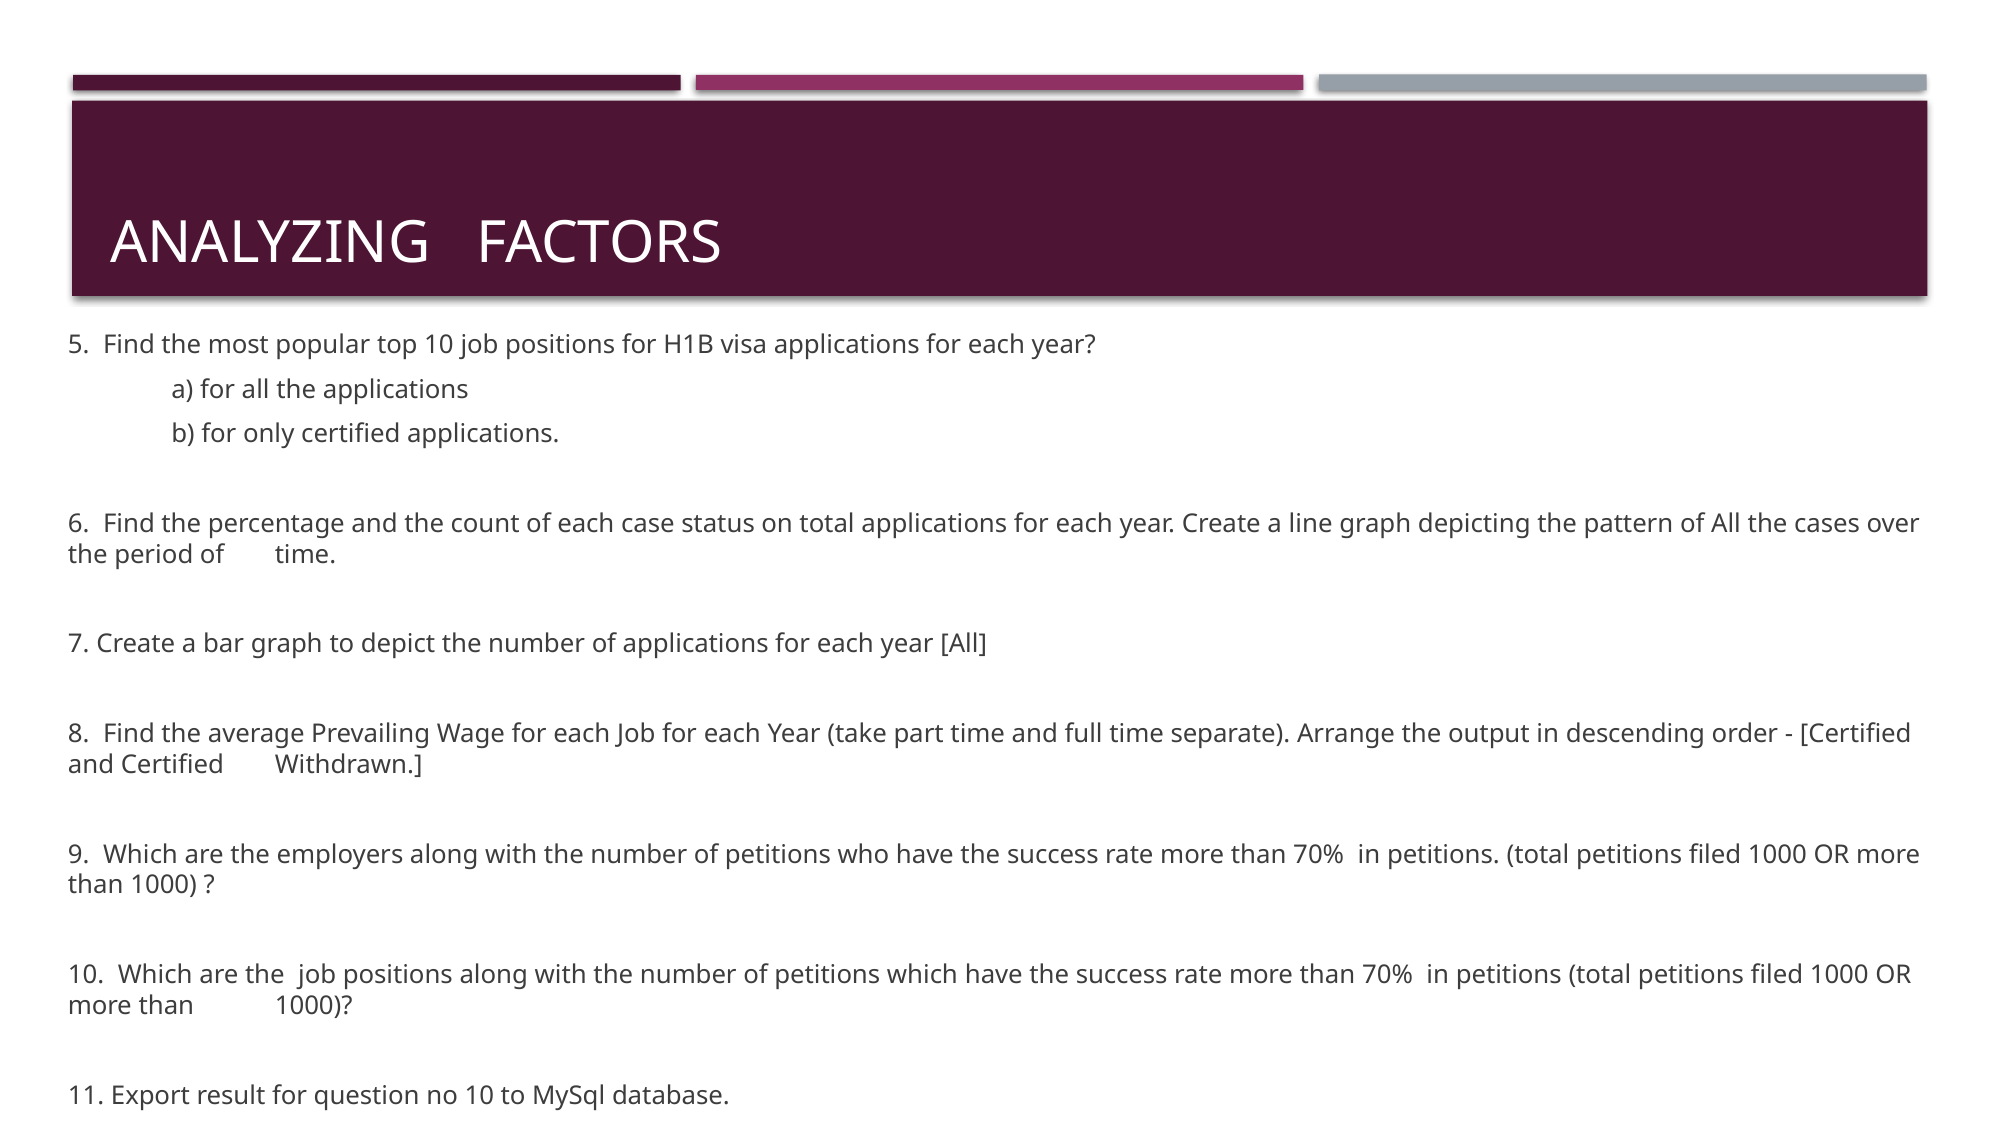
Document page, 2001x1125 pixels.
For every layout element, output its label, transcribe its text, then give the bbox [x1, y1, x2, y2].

list 5. Find the most popular top 10 job positions for H1B visa applications for each year? a) for all the applications b) for only certified applications. 6. Find the percentage and the count of each case status on total applications for each year. Create a line graph depicting the pattern of All the cases over the period of time. 7. Create a bar graph to depict the number of applications for each year [All] 8. Find the average Prevailing Wage for each Job for each Year (take part time and full time separate). Arrange the output in descending order - [Certified and Certified Withdrawn.] 9. Which are the employers along with the number of petitions who have the success rate more than 70% in petitions. (total petitions filed 1000 OR more than 1000) ? 10. Which are the job positions along with the number of petitions which have the success rate more than 70% in petitions (total petitions filed 1000 OR more than 1000)? 11. Export result for question no 10 to MySql database. [52, 320, 1978, 1125]
title Analyzing Factors [95, 115, 1905, 282]
